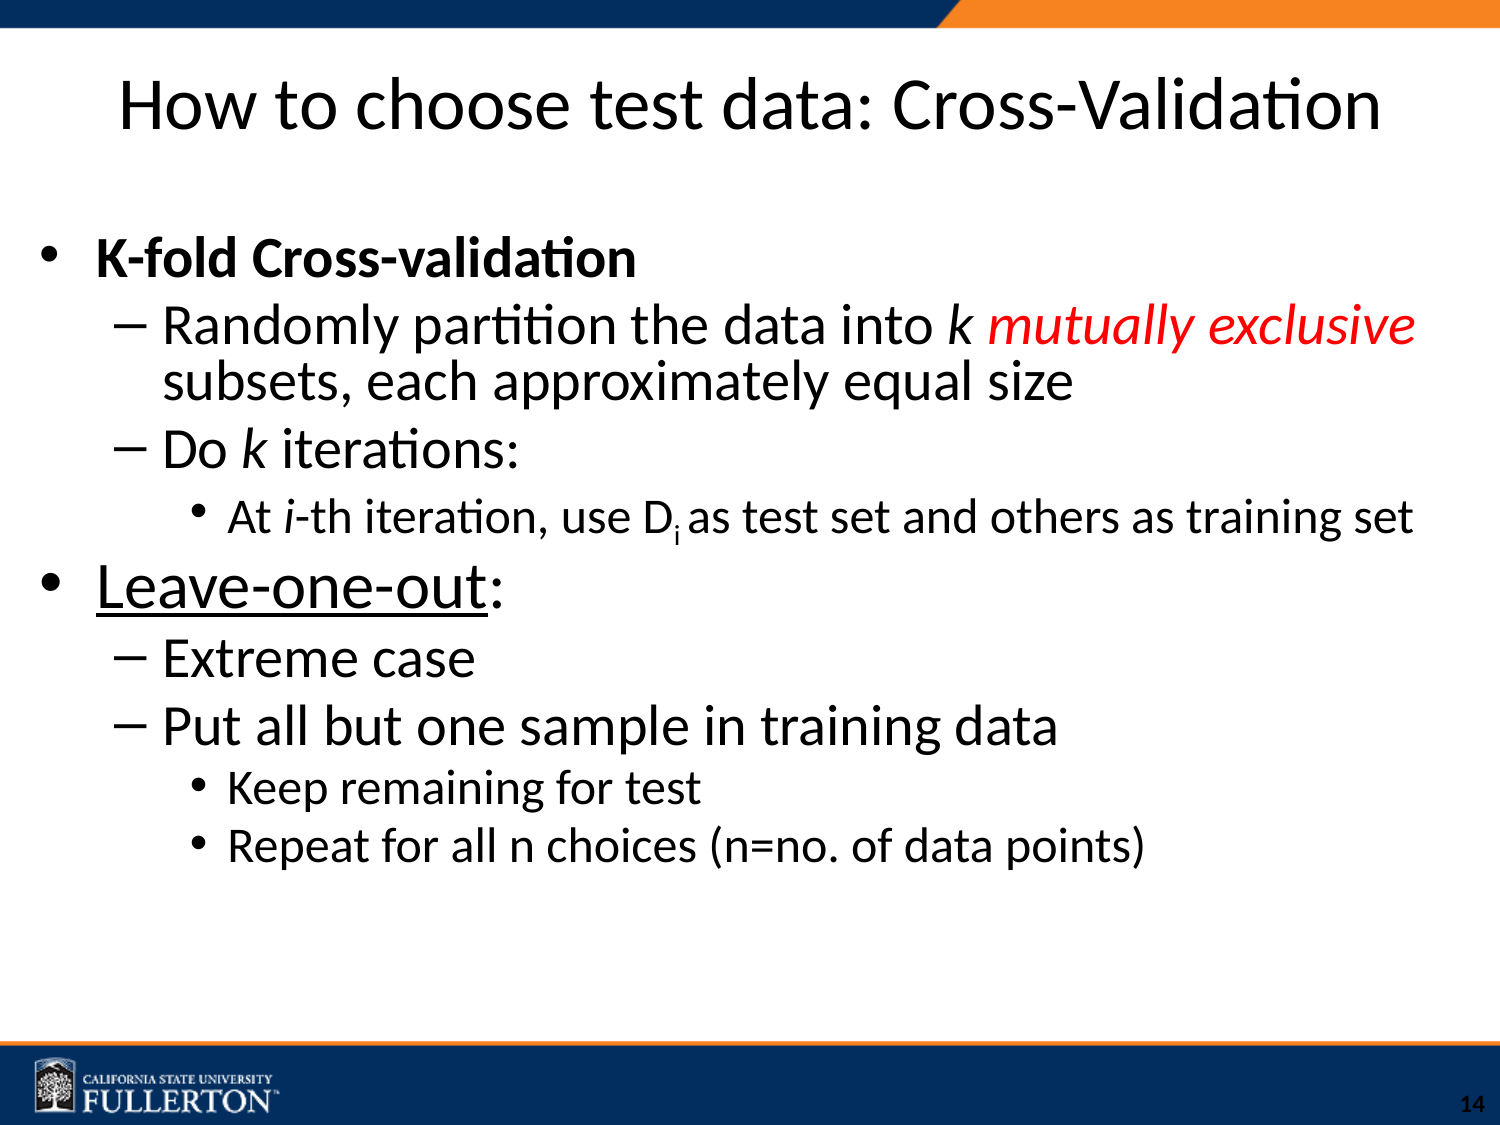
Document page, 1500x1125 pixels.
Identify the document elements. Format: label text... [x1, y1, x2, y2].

title How to choose test data: Cross-Validation [87, 12, 1415, 188]
picture [0, 0, 1500, 1125]
list K-fold Cross-validation Randomly partition the data into k mutually exclusive subsets, each approximately equal size Do k iterations: At i-th iteration, use Di as test set and others as training set Leave-one-out: Extreme case Put all but one sample in training data Keep remaining for test Repeat for all n choices (n=no. of data points) [24, 224, 1463, 1091]
text_box 14 [1187, 1062, 1500, 1125]
